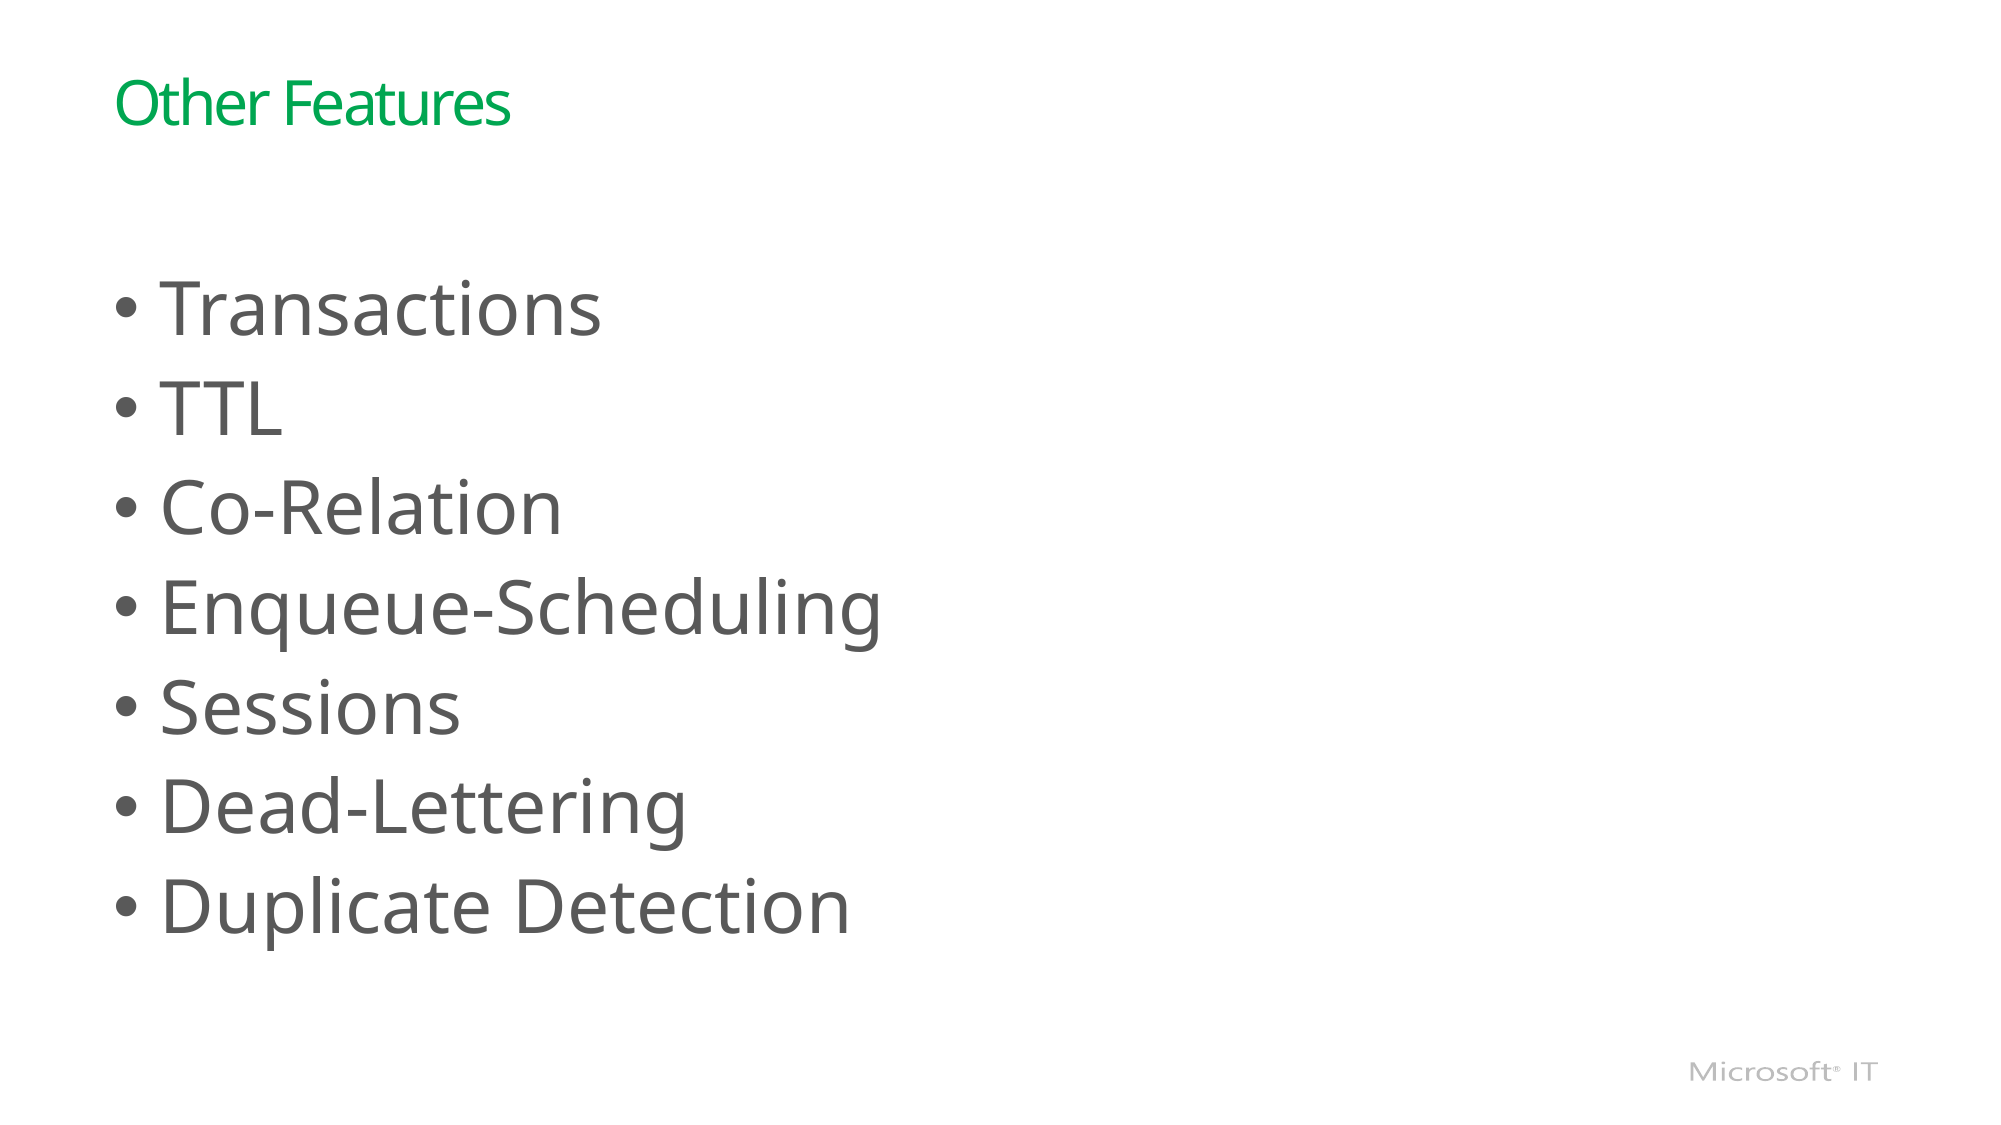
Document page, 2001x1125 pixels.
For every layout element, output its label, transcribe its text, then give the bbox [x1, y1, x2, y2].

title Other Features [98, 63, 1902, 200]
list Transactions TTL Co-Relation Enqueue-Scheduling Sessions Dead-Lettering Duplicate Detection [98, 200, 1902, 1020]
